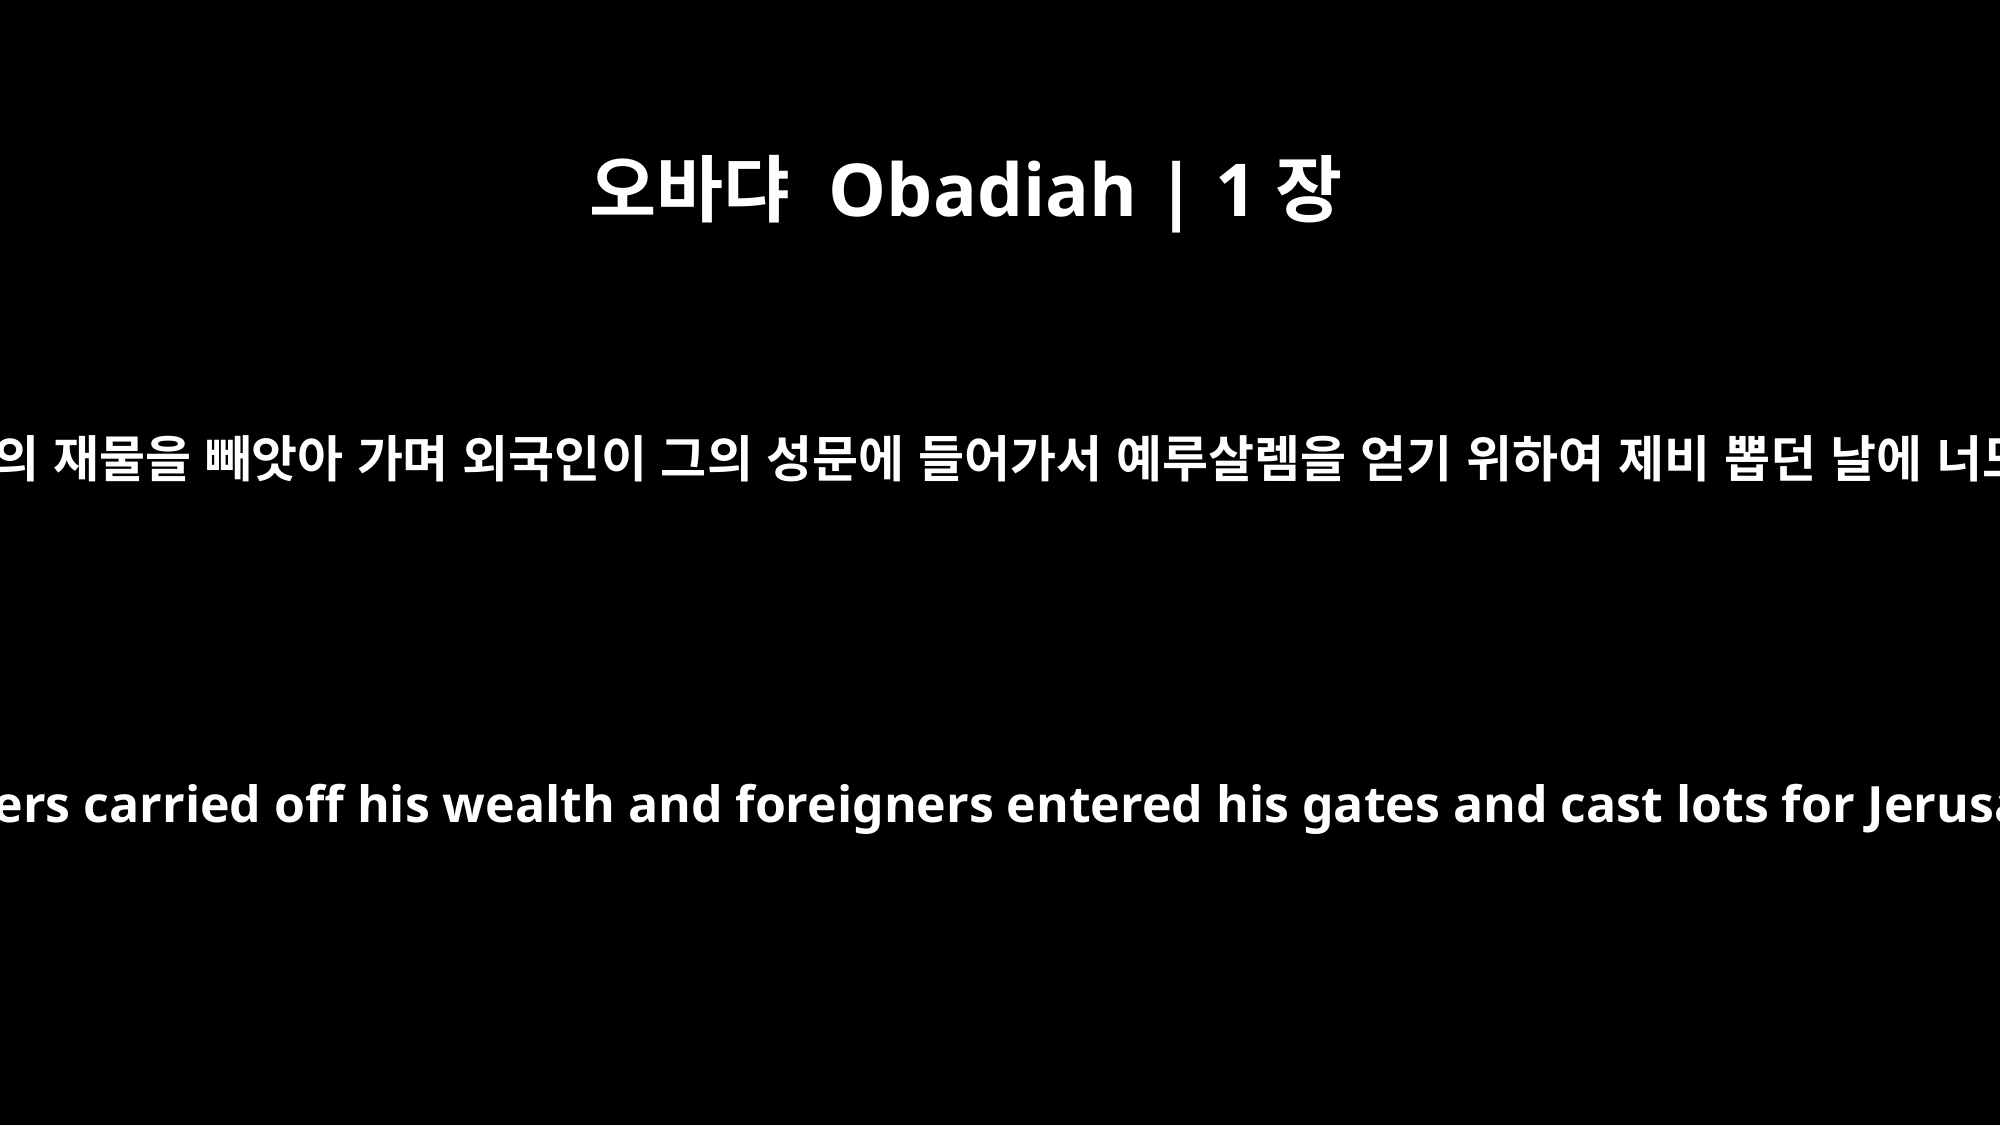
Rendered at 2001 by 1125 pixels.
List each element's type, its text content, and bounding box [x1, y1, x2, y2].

text_box 오바댜 Obadiah | 1장 [574, 136, 1358, 239]
text_box On the day you stood aloof while strangers carried off his wealth and foreigners entered his gates and cast lots for Jerusalem, you were like one of them. [0, 764, 2000, 840]
text_box 11 네가 멀리 섰던 날 곧 이방인이 그의 재물을 빼앗아 가며 외국인이 그의 성문에 들어가서 예루살렘을 얻기 위하여 제비 뽑던 날에 너도 그들 중 한 사람 같았느니라 [0, 359, 2000, 495]
